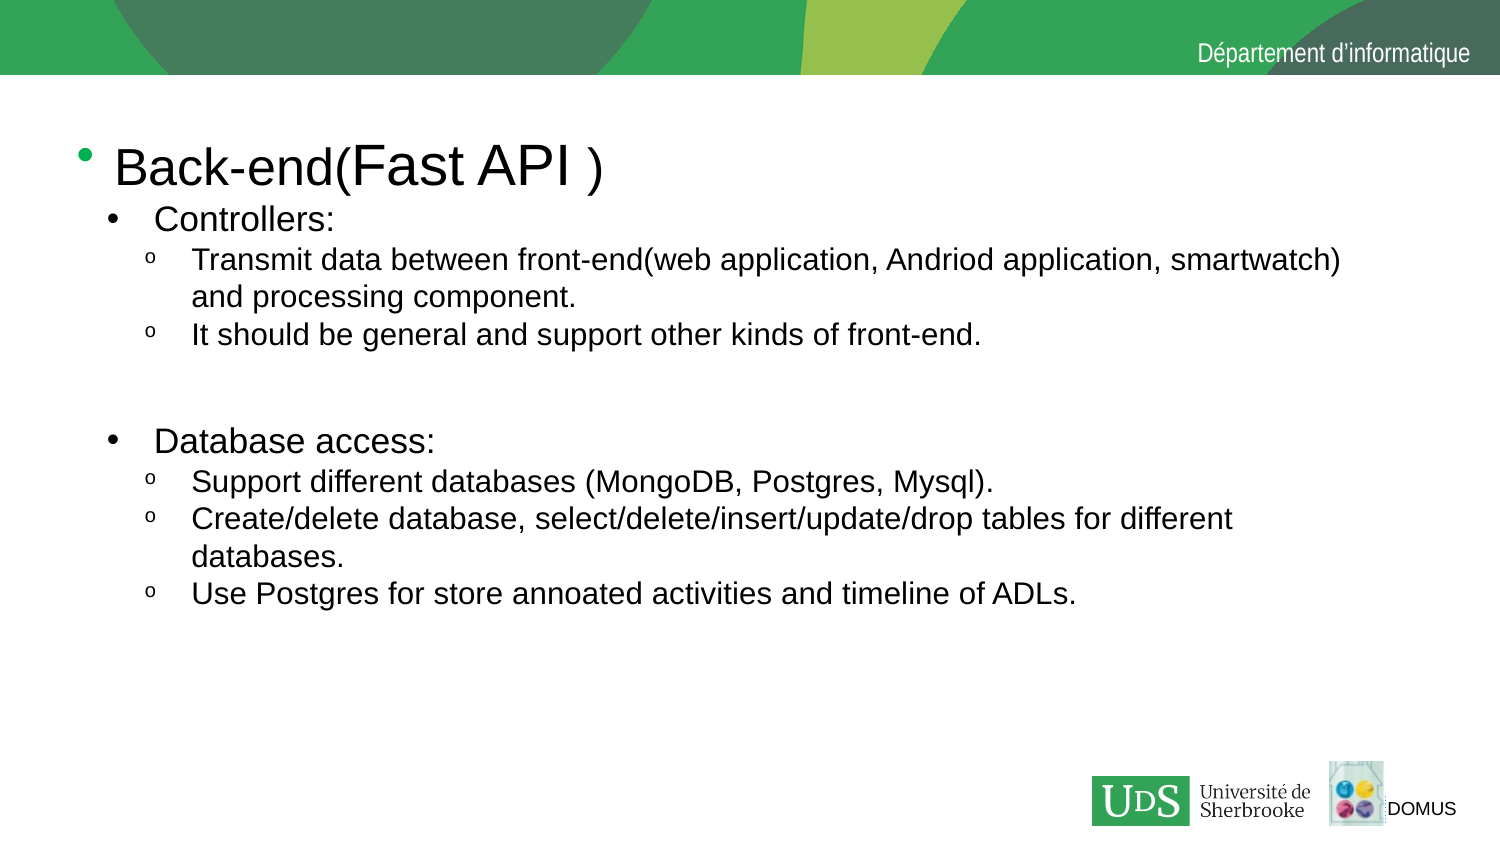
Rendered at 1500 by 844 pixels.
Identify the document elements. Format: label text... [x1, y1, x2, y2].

list Back-end(Fast API ) Controllers: Transmit data between front-end(web application, Andriod application, smartwatch) and processing component. It should be general and support other kinds of front-end. Database access: Support different databases (MongoDB, Postgres, Mysql). Create/delete database, select/delete/insert/update/drop tables for different databases. Use Postgres for store annoated activities and timeline of ADLs. [76, 126, 1388, 729]
picture [0, 0, 1500, 75]
picture [1328, 761, 1386, 826]
picture [1092, 776, 1310, 826]
